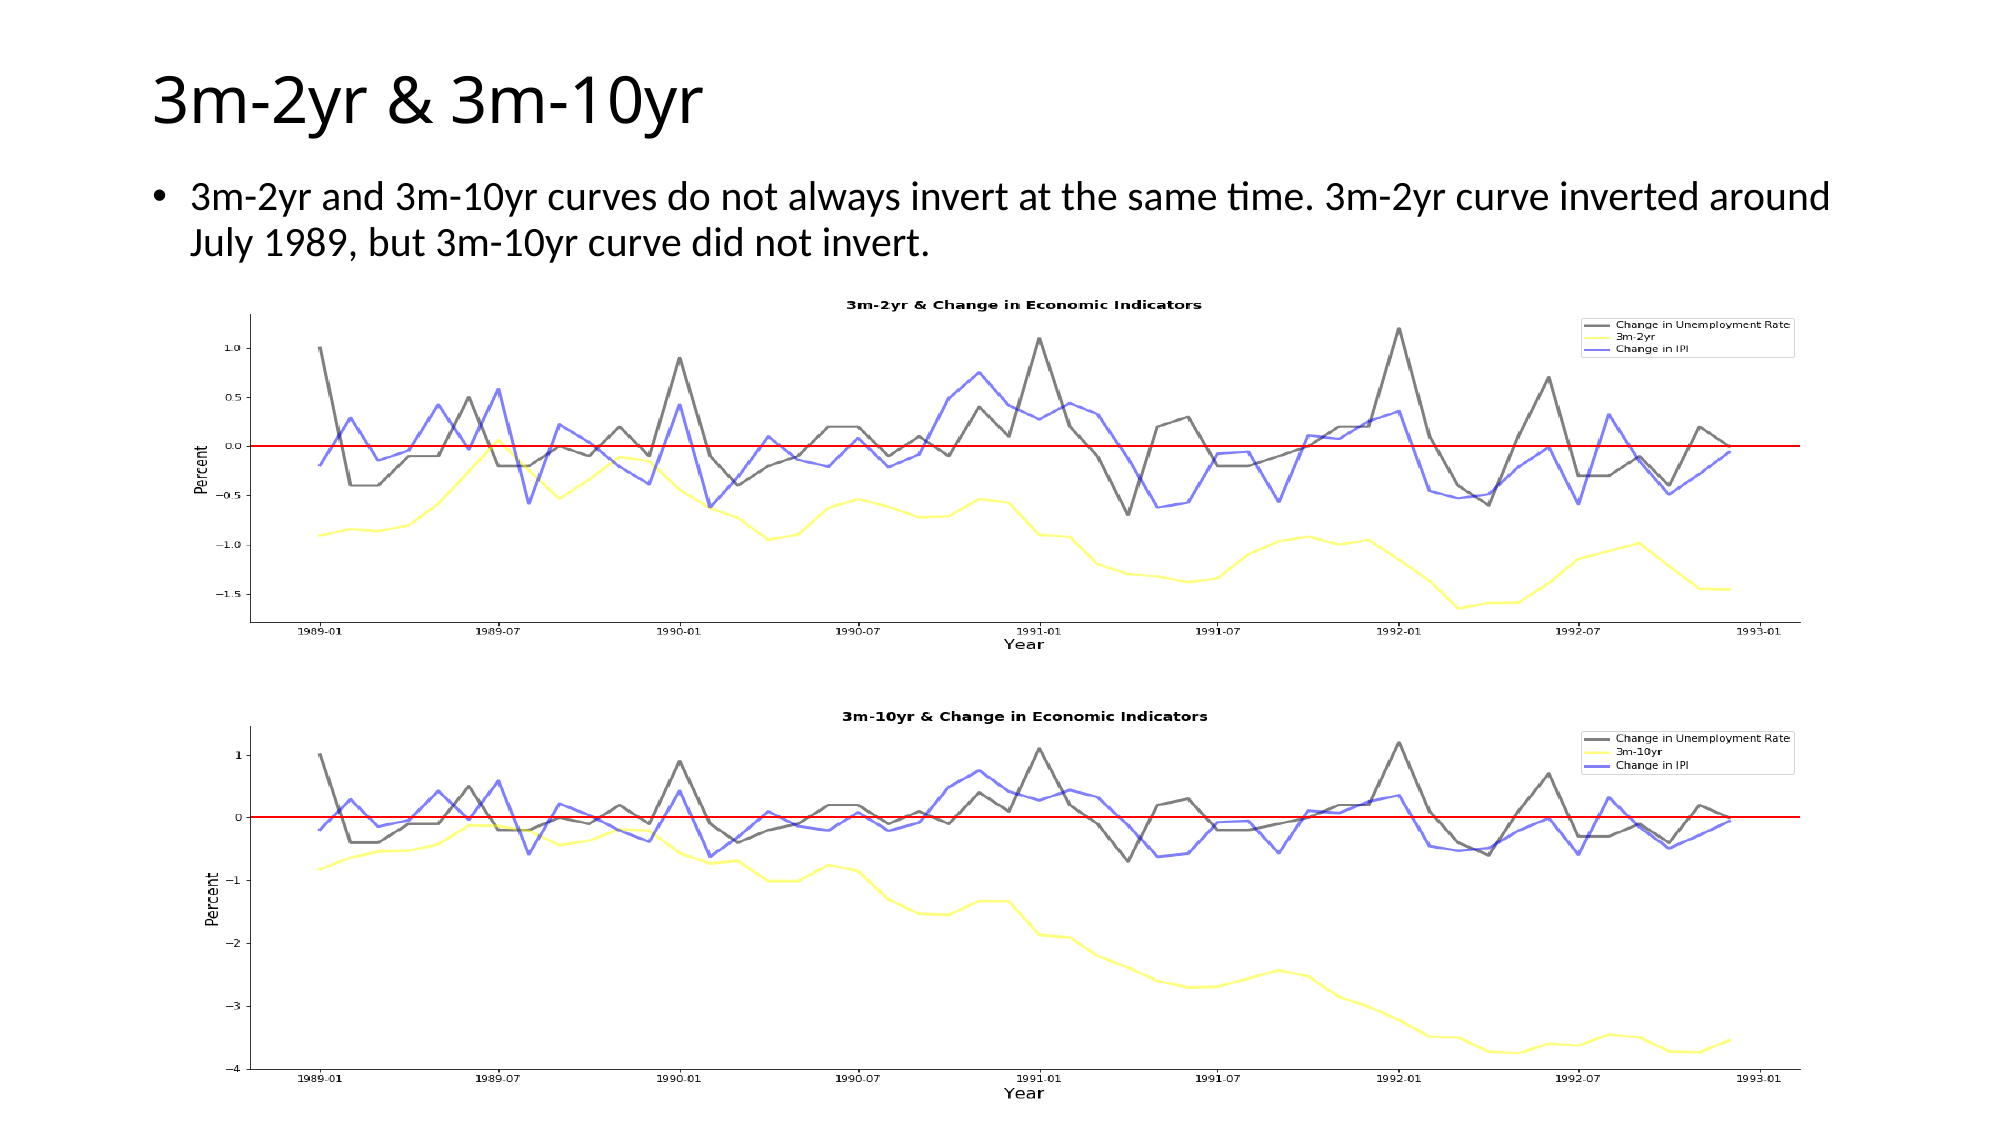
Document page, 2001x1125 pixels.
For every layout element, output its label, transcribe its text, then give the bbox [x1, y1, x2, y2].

list 3m-2yr and 3m-10yr curves do not always invert at the same time. 3m-2yr curve inverted around July 1989, but 3m-10yr curve did not invert. [137, 167, 1863, 265]
picture [0, 265, 2000, 1125]
title 3m-2yr & 3m-10yr [137, 59, 1863, 146]
